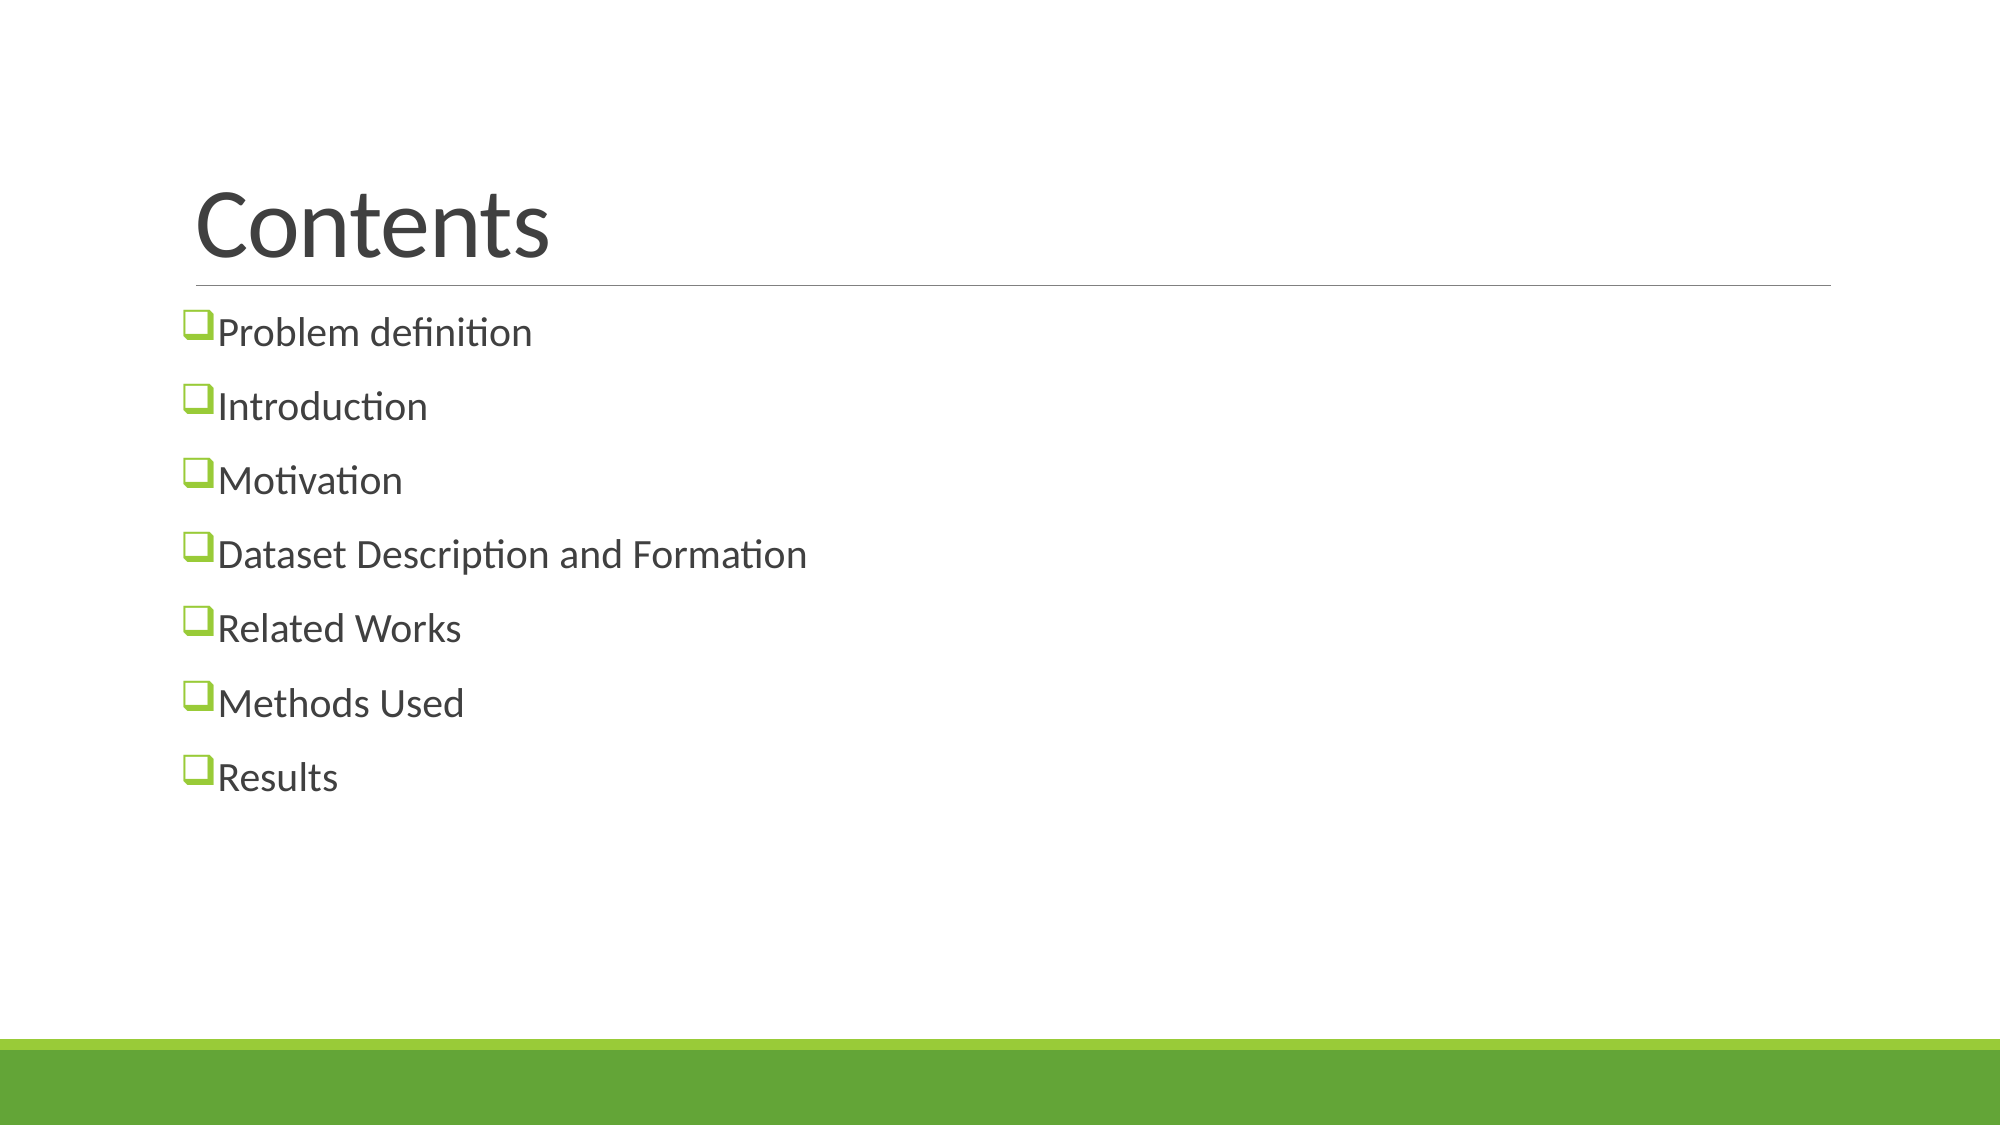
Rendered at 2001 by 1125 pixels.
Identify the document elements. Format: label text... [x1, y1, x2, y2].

title Contents [180, 47, 1830, 285]
list Problem definition Introduction Motivation Dataset Description and Formation Related Works Methods Used Results [180, 302, 1830, 963]
